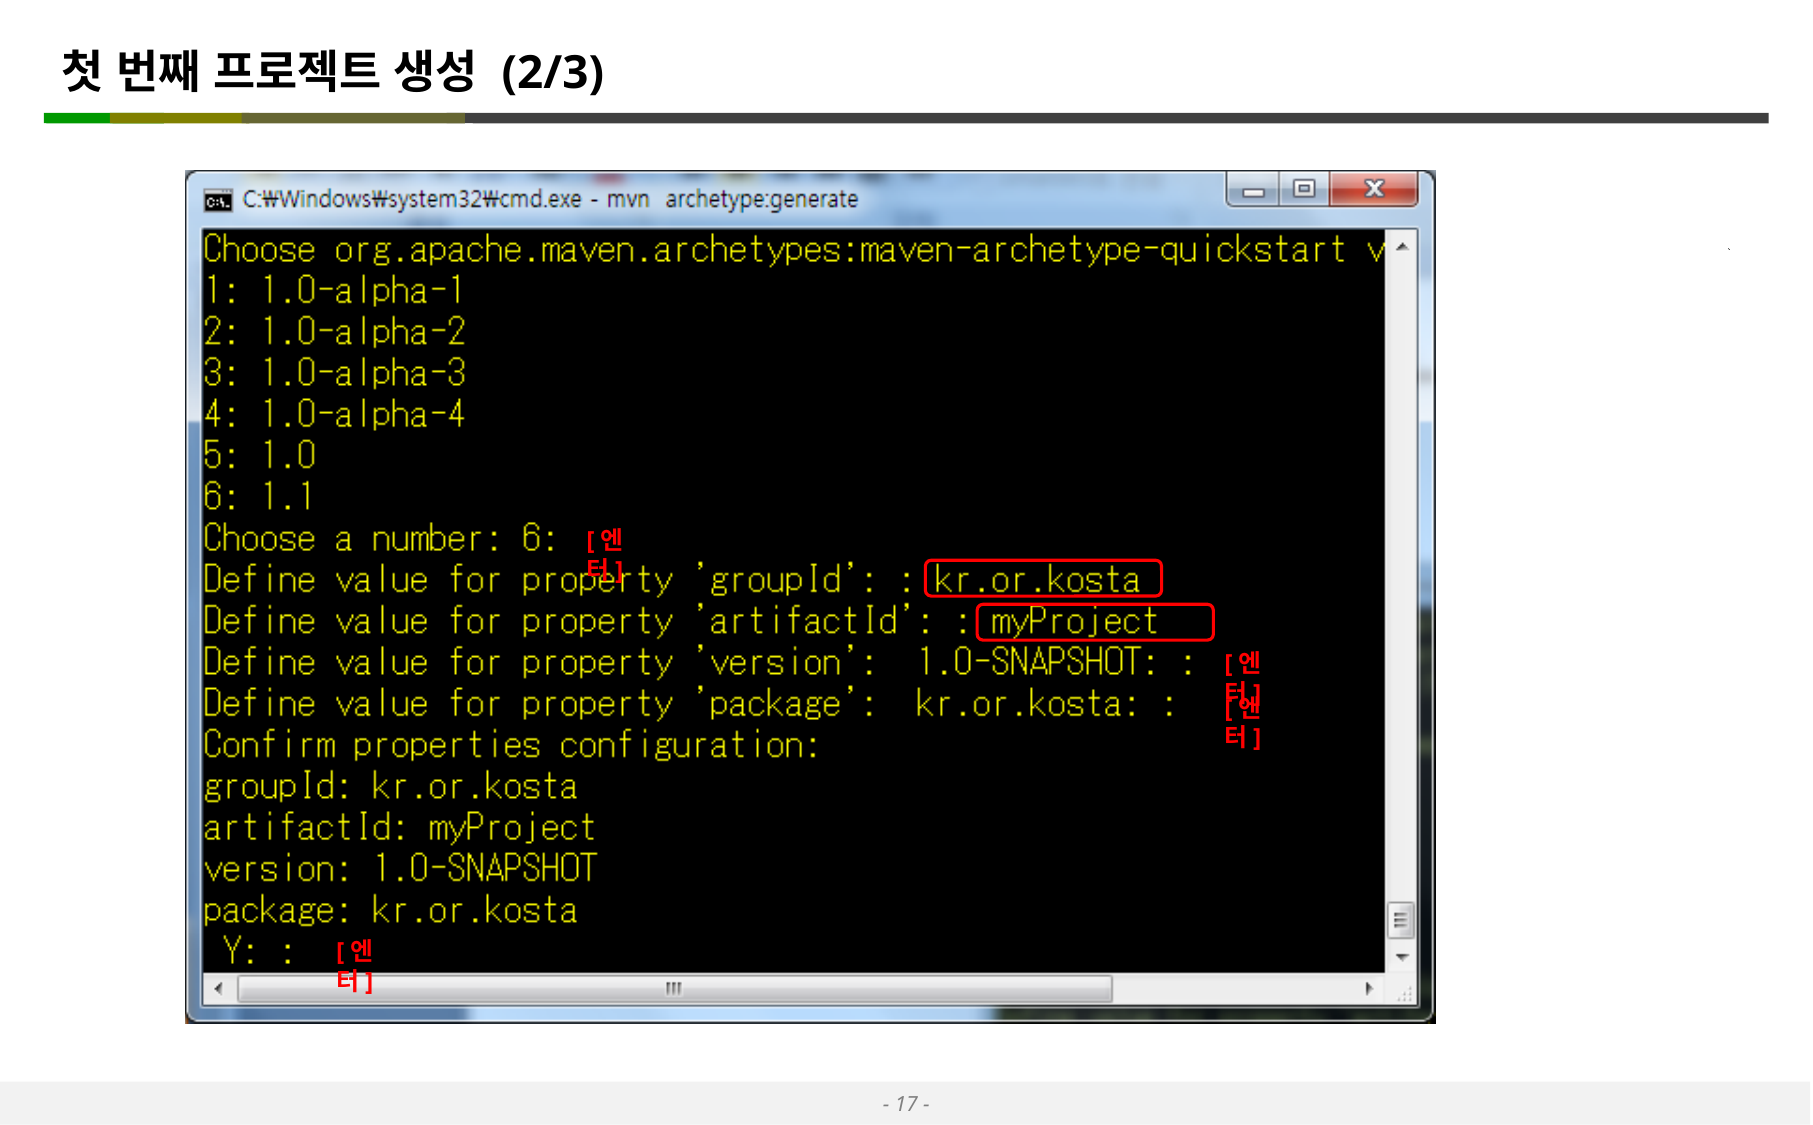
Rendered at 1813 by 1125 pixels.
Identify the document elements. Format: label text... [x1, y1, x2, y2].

title 첫 번째 프로젝트 생성 (2/3) [55, 22, 1557, 118]
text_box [185, 170, 1436, 1024]
